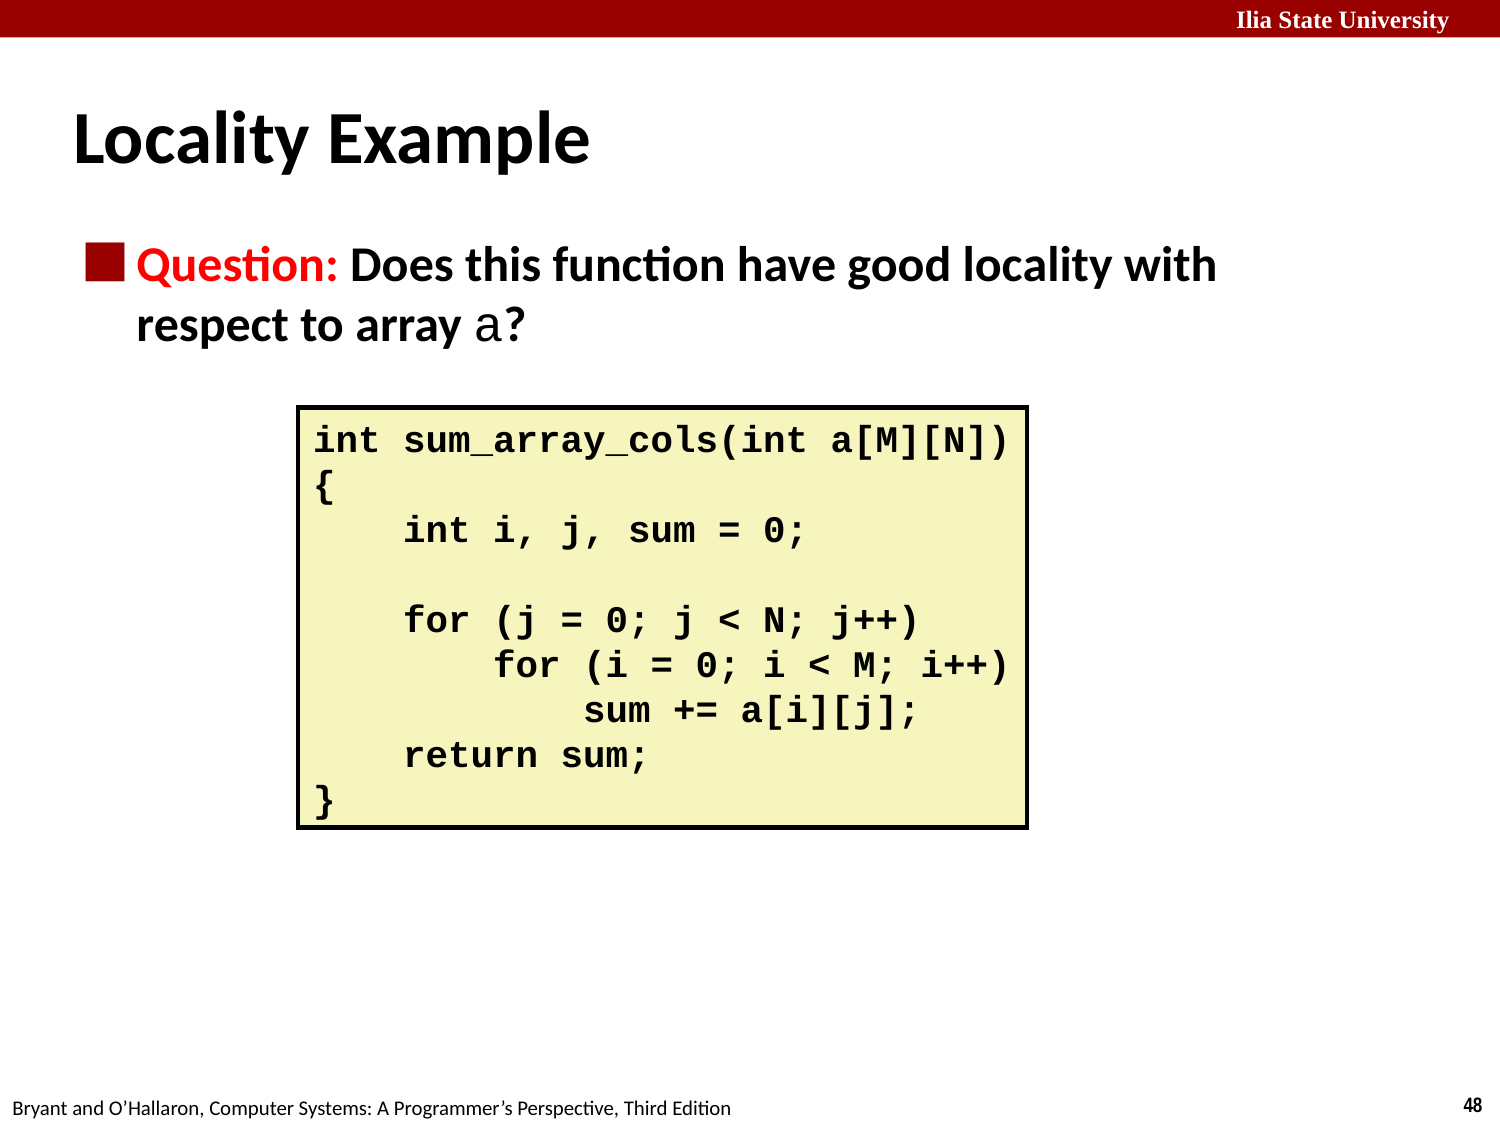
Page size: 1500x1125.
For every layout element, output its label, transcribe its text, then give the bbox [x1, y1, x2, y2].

title Locality Example [58, 71, 1304, 197]
list Question: Does this function have good locality with respect to array a? [65, 223, 1361, 1040]
text_box int sum_array_cols(int a[M][N]) { int i, j, sum = 0; for (j = 0; j < N; j++) for (i = 0; i < M; i++) sum += a[i][j]; return sum; } [298, 407, 1027, 828]
